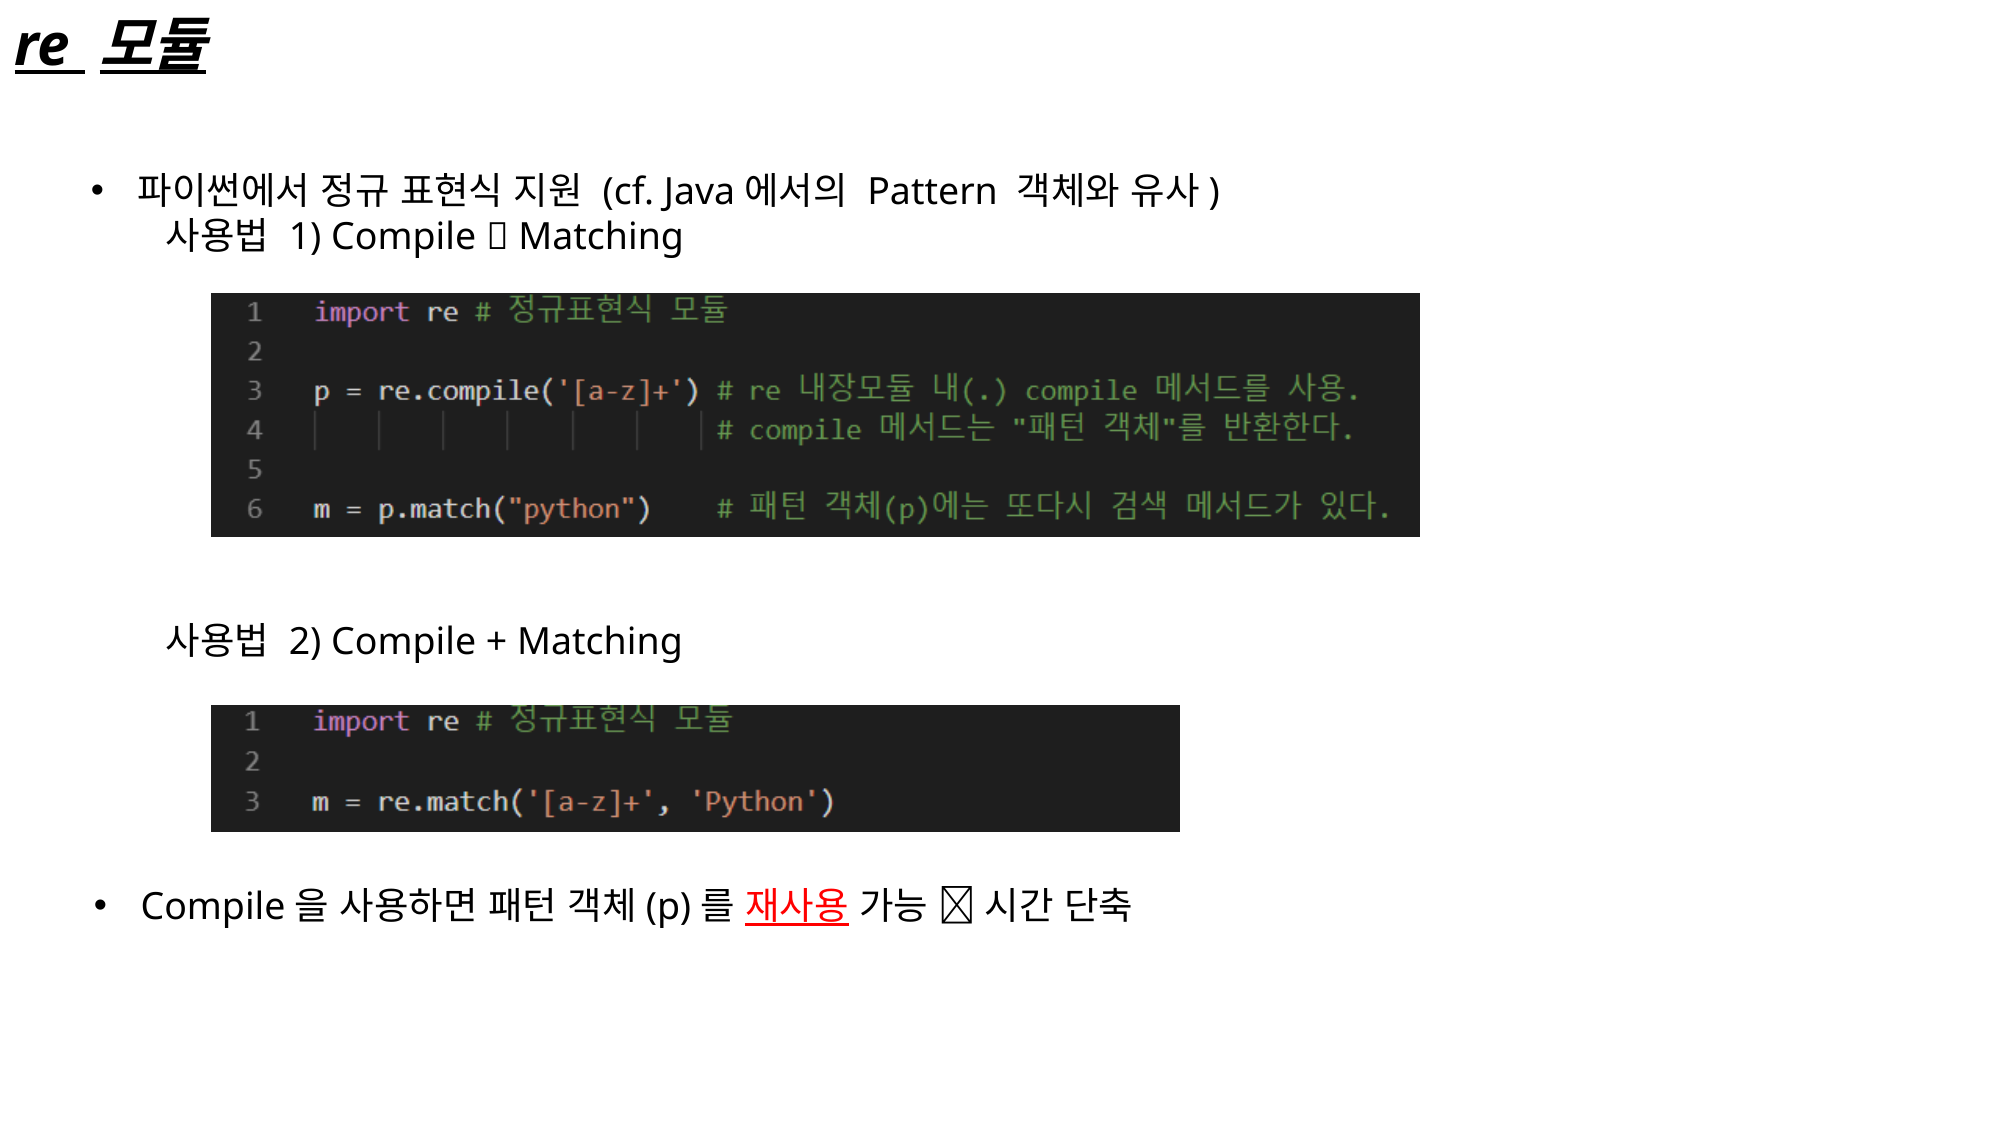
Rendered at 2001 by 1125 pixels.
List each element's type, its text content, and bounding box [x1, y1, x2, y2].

text_box re 모듈 [0, 0, 267, 85]
text_box Compile을 사용하면 패턴 객체(p)를 재사용 가능  시간 단축 [79, 874, 1149, 935]
picture [211, 705, 1180, 832]
text_box 파이썬에서 정규 표현식 지원 (cf. Java에서의 Pattern 객체와 유사) 사용법 1) Compile  Matching 사용법 2) Compile + Matching [76, 159, 1235, 670]
picture [211, 293, 1420, 537]
